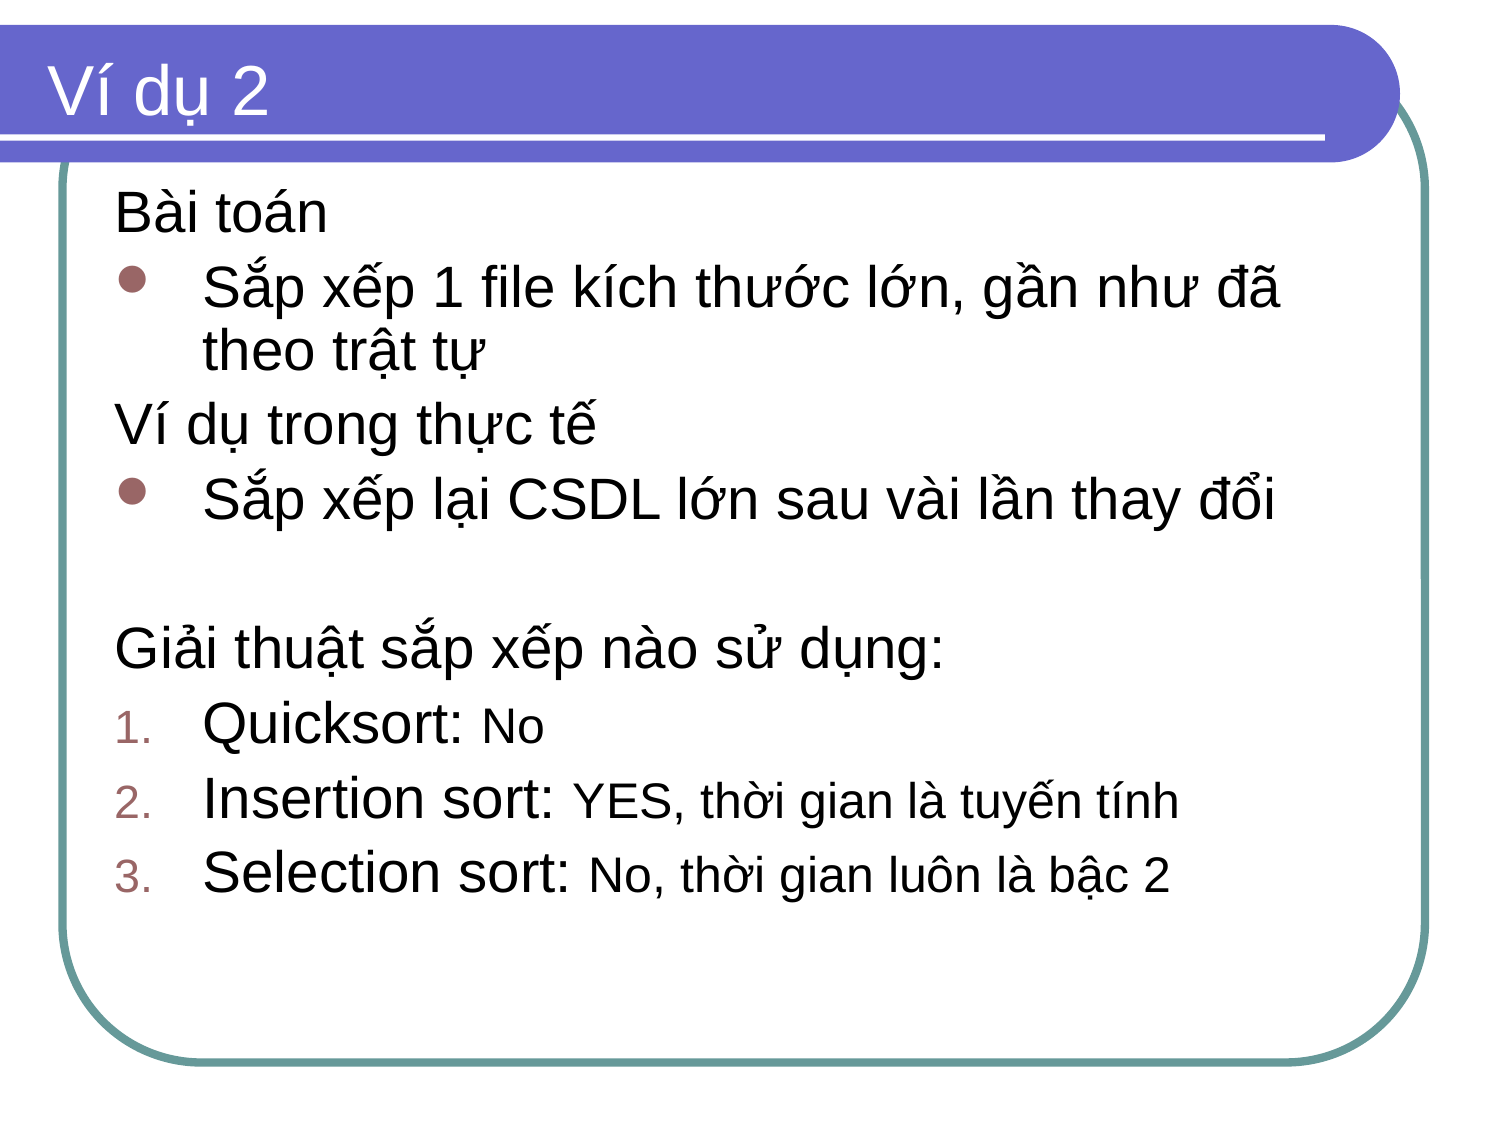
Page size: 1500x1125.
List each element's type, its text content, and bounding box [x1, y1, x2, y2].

list Bài toán Sắp xếp 1 file kích thước lớn, gần như đã theo trật tự Ví dụ trong thực tế Sắp xếp lại CSDL lớn sau vài lần thay đổi Giải thuật sắp xếp nào sử dụng: Quicksort: No Insertion sort: YES, thời gian là tuyến tính Selection sort: No, thời gian luôn là bậc 2 [99, 174, 1400, 1025]
title Ví dụ 2 [32, 37, 1347, 138]
